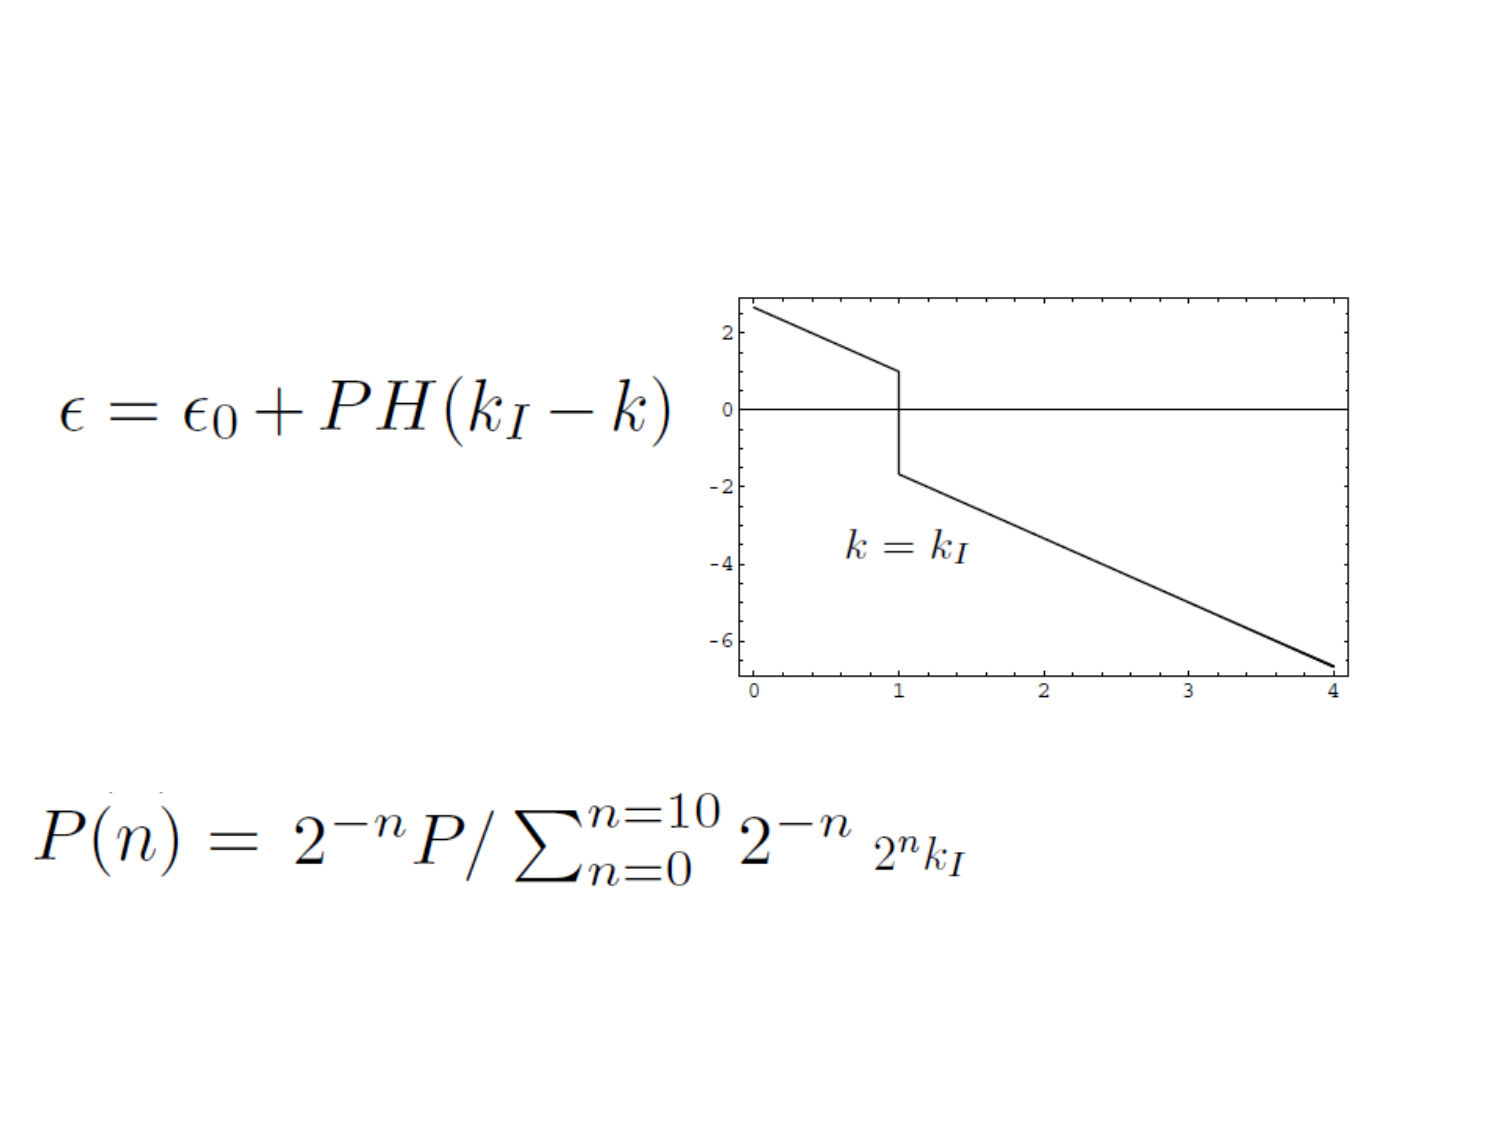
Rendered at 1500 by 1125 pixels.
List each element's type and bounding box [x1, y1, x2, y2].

picture [687, 274, 1404, 729]
picture [24, 787, 859, 894]
picture [49, 362, 677, 463]
picture [862, 824, 974, 887]
